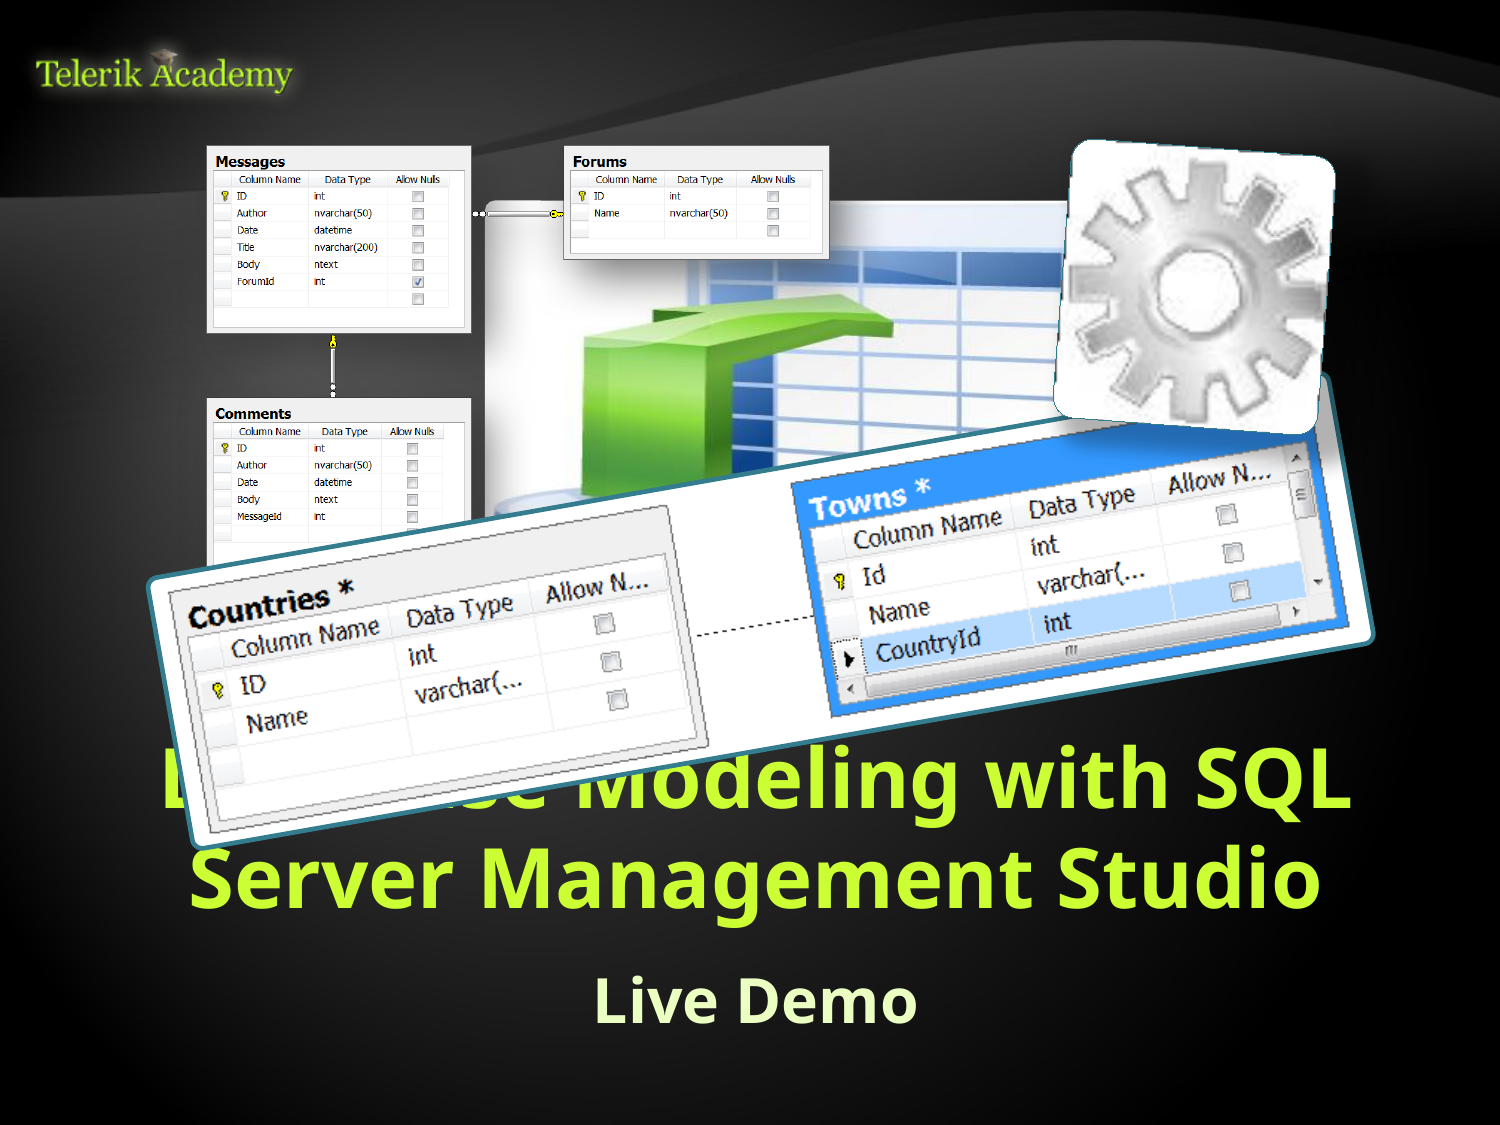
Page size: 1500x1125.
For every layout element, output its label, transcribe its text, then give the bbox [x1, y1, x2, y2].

title Database Modeling with SQL Server Management Studio [125, 725, 1388, 925]
picture [0, 0, 1500, 1125]
list Live Demo [487, 950, 1025, 1050]
